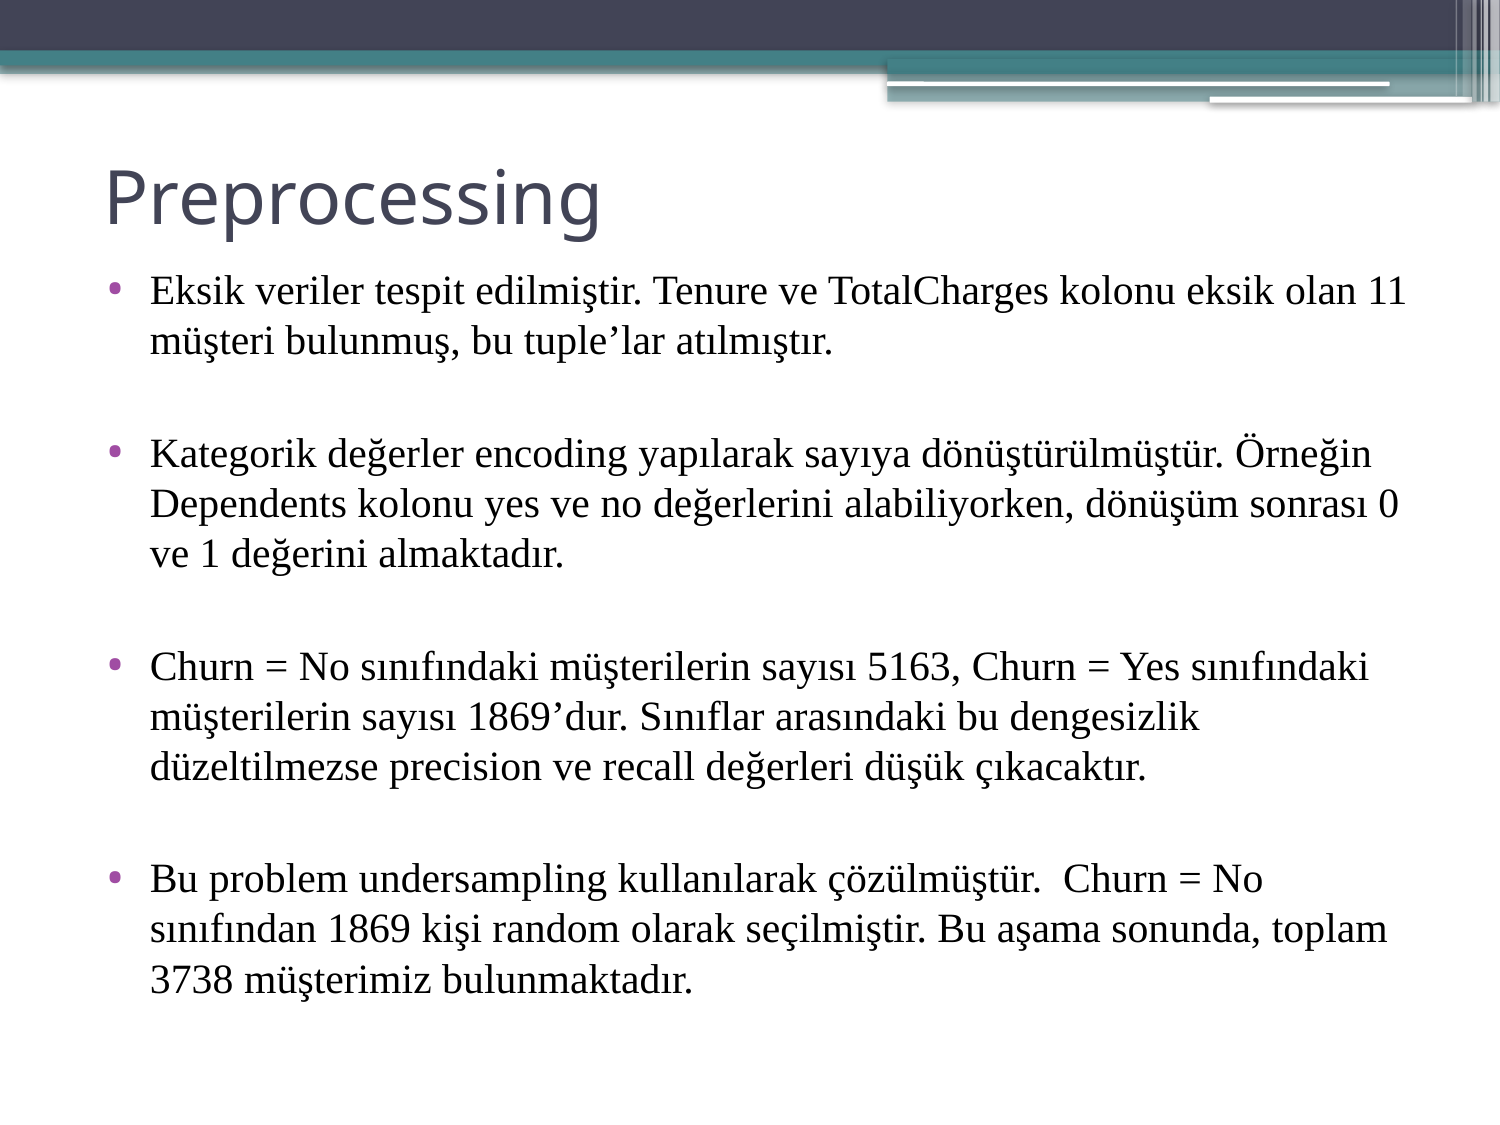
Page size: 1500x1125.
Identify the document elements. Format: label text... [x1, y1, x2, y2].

list Eksik veriler tespit edilmiştir. Tenure ve TotalCharges kolonu eksik olan 11 müşteri bulunmuş, bu tuple’lar atılmıştır. Kategorik değerler encoding yapılarak sayıya dönüştürülmüştür. Örneğin Dependents kolonu yes ve no değerlerini alabiliyorken, dönüşüm sonrası 0 ve 1 değerini almaktadır. Churn = No sınıfındaki müşterilerin sayısı 5163, Churn = Yes sınıfındaki müşterilerin sayısı 1869’dur. Sınıflar arasındaki bu dengesizlik düzeltilmezse precision ve recall değerleri düşük çıkacaktır. Bu problem undersampling kullanılarak çözülmüştür. Churn = No sınıfından 1869 kişi random olarak seçilmiştir. Bu aşama sonunda, toplam 3738 müşterimiz bulunmaktadır. [75, 255, 1425, 1079]
title Preprocessing [88, 125, 1439, 265]
